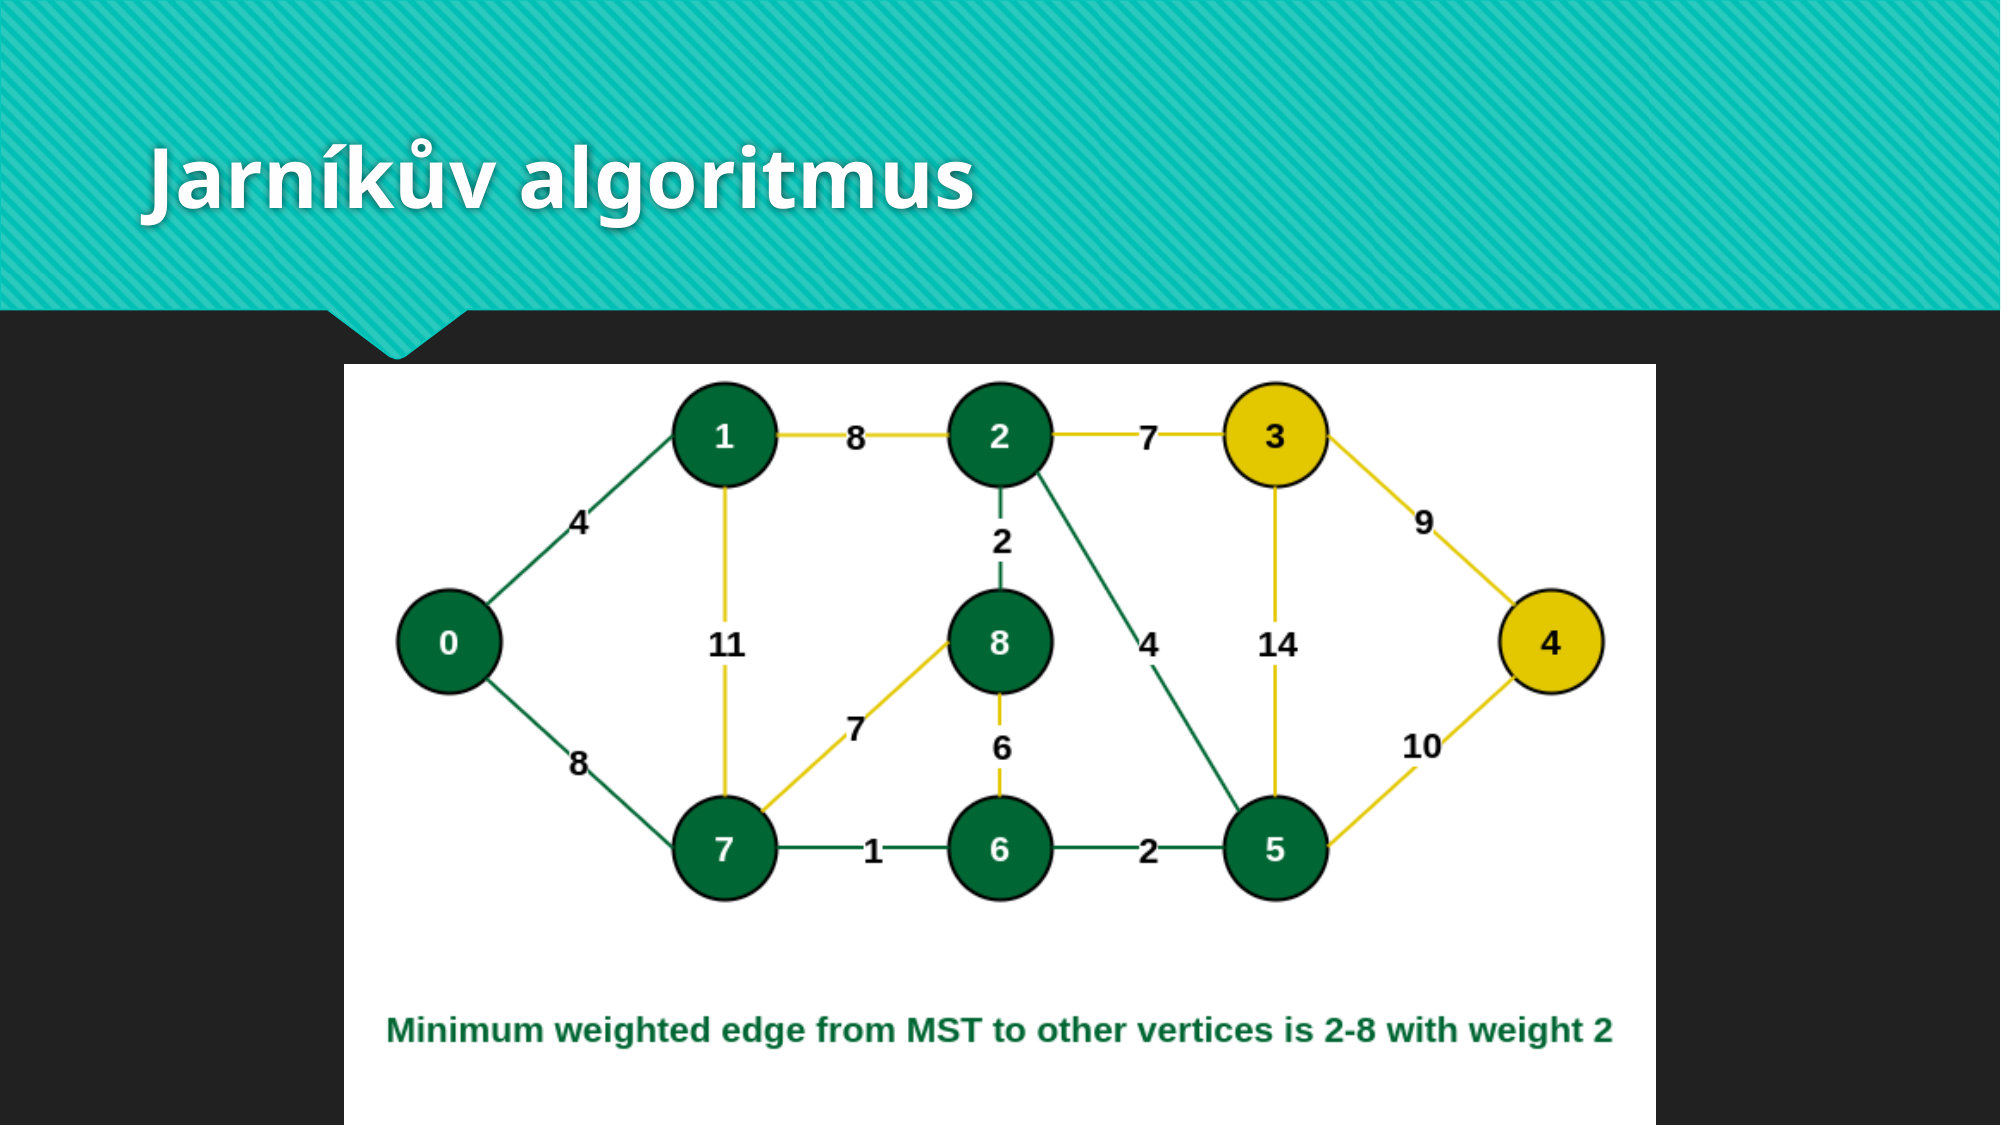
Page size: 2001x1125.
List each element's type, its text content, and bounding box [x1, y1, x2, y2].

title Jarníkův algoritmus [132, 73, 1868, 233]
picture [344, 364, 1656, 1125]
